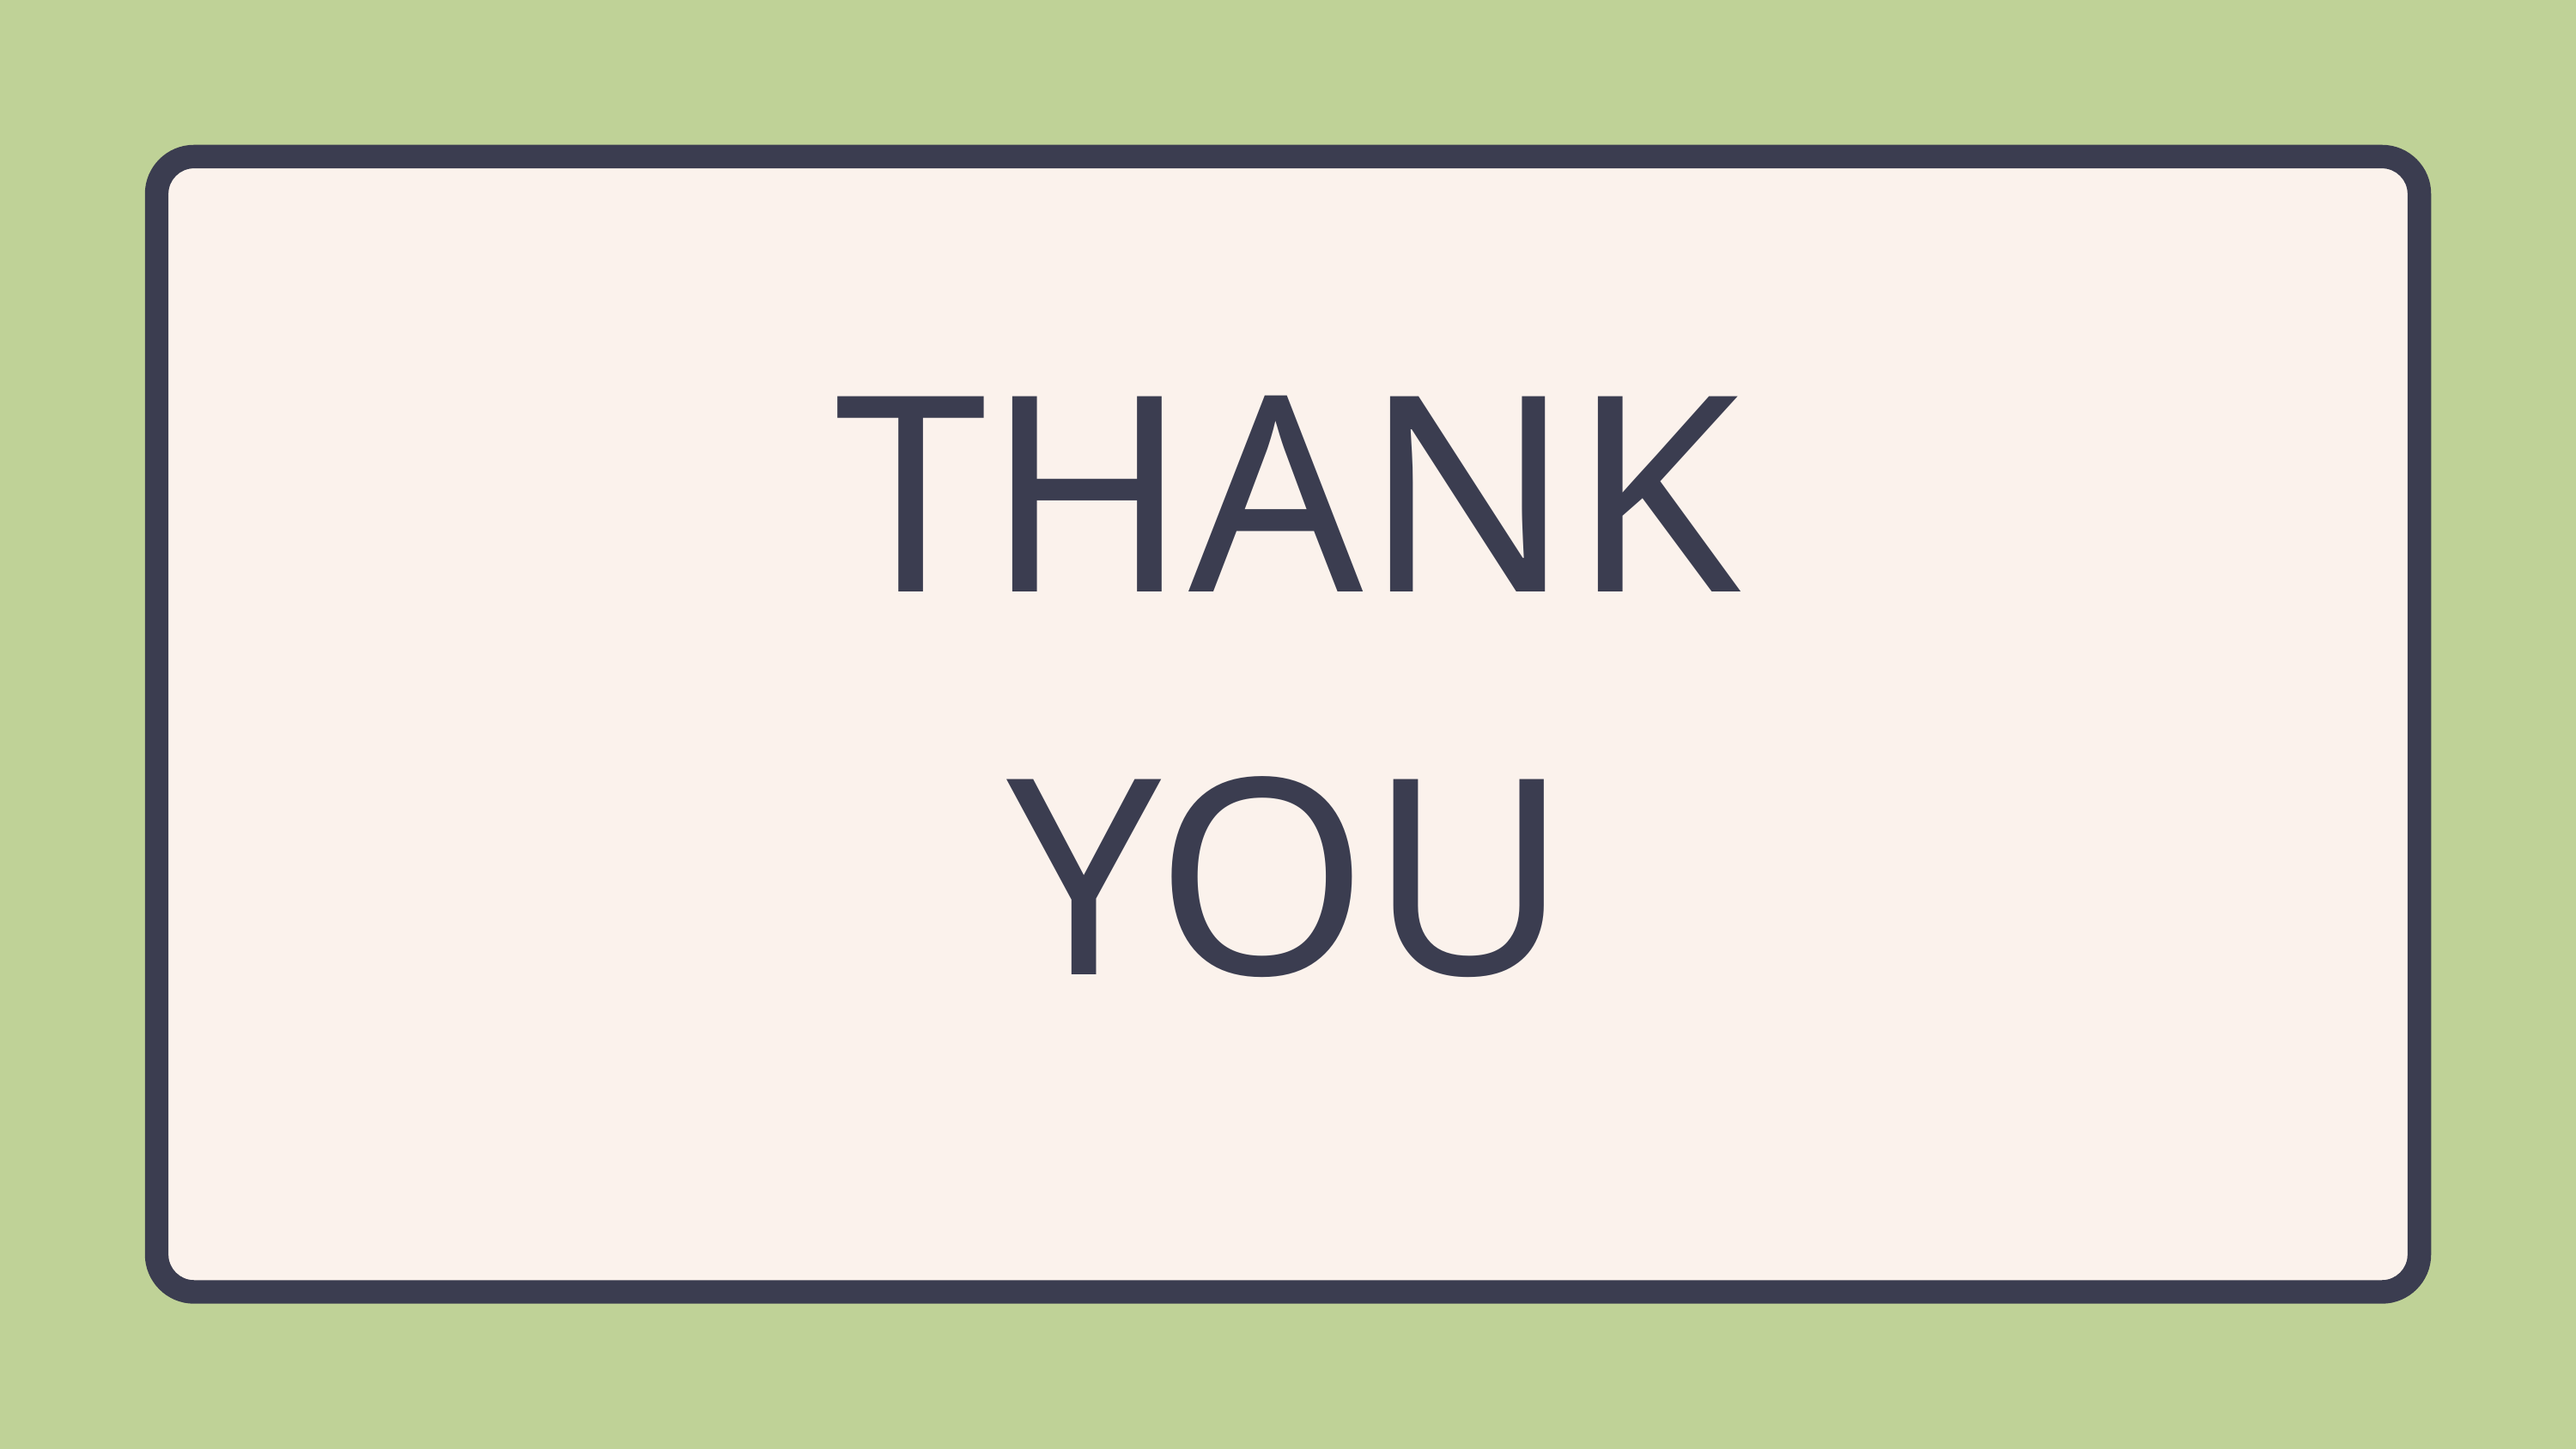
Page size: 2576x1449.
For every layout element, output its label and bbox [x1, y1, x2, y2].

text_box [144, 144, 2432, 1304]
